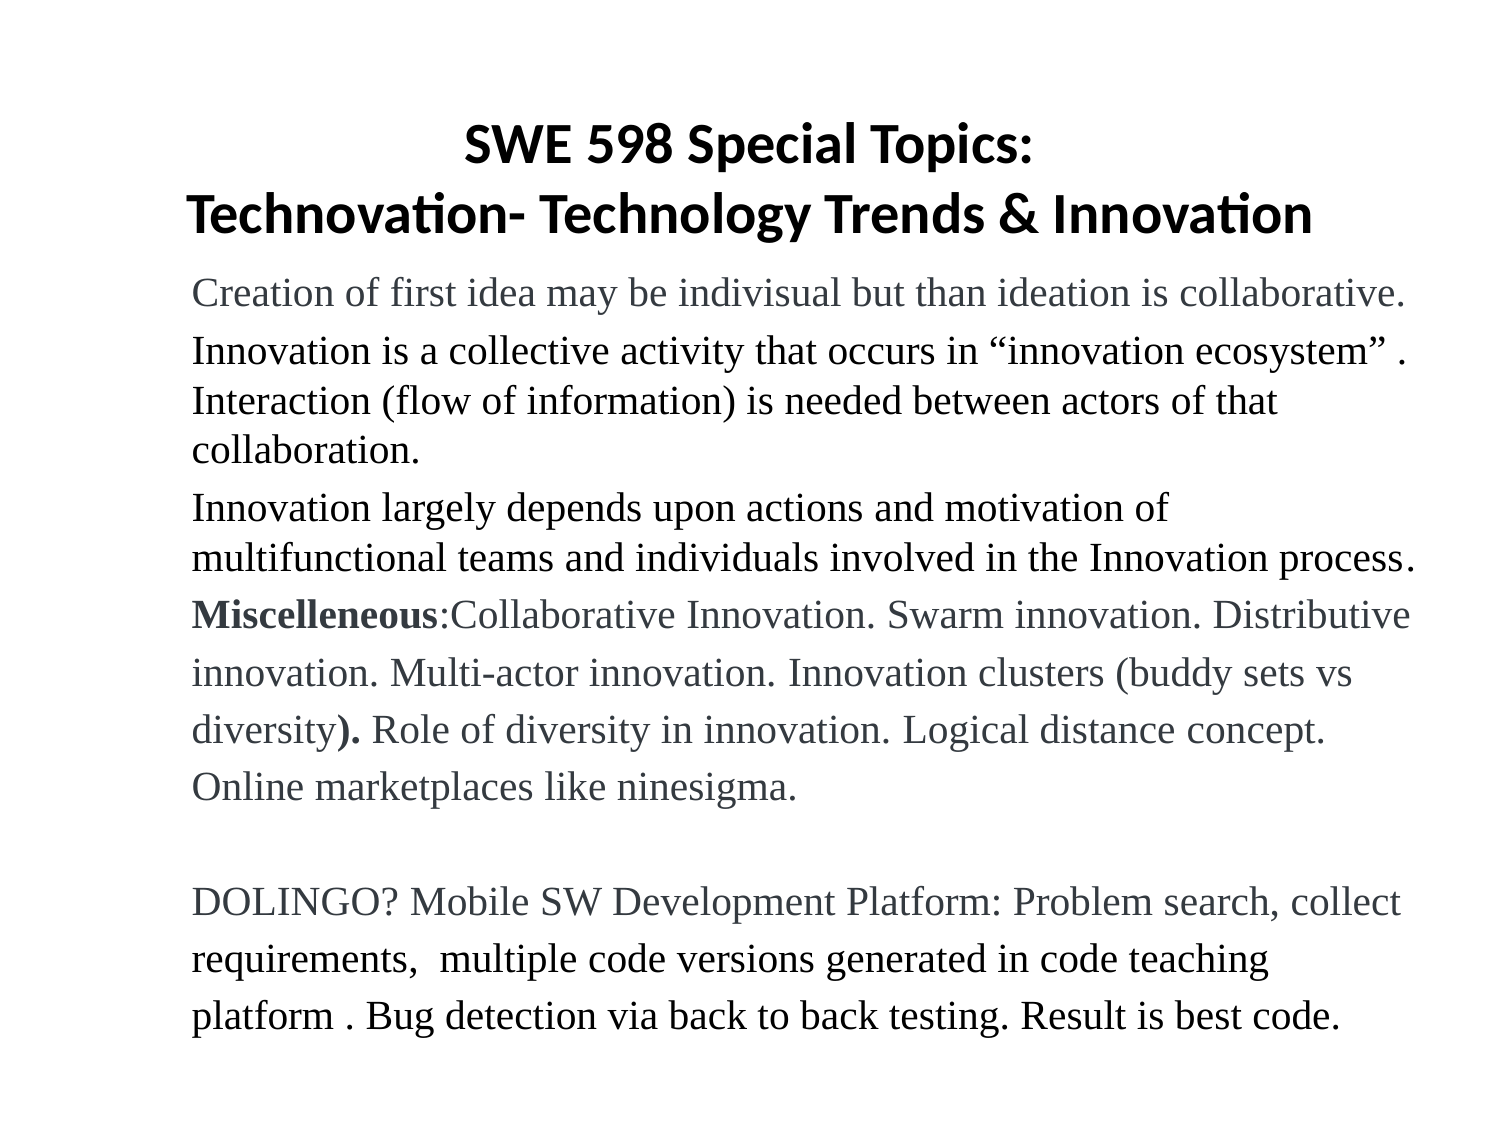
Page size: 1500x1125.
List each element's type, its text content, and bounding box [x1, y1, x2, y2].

text_box SWE 598 Special Topics: Technovation- Technology Trends & Innovation [112, 87, 1388, 249]
text_box Creation of first idea may be indivisual but than ideation is collaborative. Innovation is a collective activity that occurs in “innovation ecosystem” . Interaction (flow of information) is needed between actors of that collaboration. Innovation largely depends upon actions and motivation of multifunctional teams and individuals involved in the Innovation process. Miscelleneous:Collaborative Innovation. Swarm innovation. Distributive innovation. Multi-actor innovation. Innovation clusters (buddy sets vs diversity). Role of diversity in innovation. Logical distance concept. Online marketplaces like ninesigma. DOLINGO? Mobile SW Development Platform: Problem search, collect requirements, multiple code versions generated in code teaching platform . Bug detection via back to back testing. Result is best code. [74, 249, 1438, 1075]
